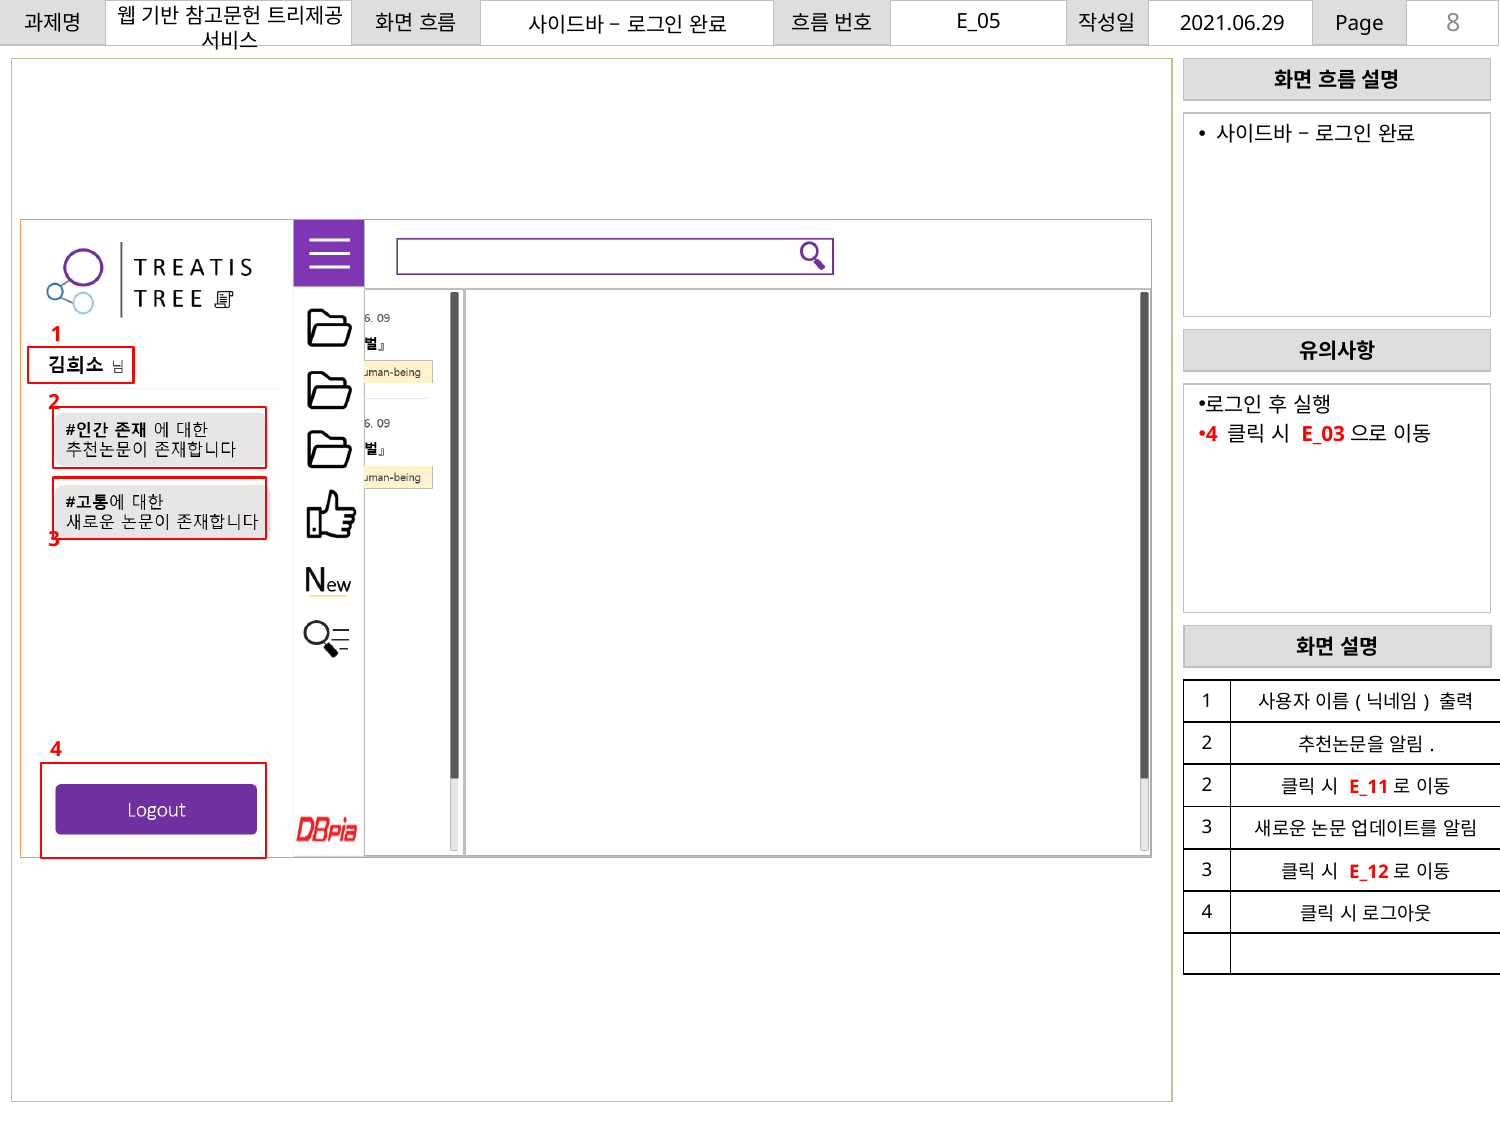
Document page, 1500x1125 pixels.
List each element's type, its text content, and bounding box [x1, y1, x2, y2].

list 로그인 후 실행 4 클릭 시 E_03으로 이동 [1183, 383, 1491, 613]
text_box 웹 기반 참고문헌 트리제공 서비스 [96, 0, 365, 50]
table_cell 클릭 시 E_11로 이동 [1231, 765, 1500, 806]
table_cell 2 [1184, 723, 1230, 763]
table_cell 2 [1184, 765, 1230, 806]
picture [19, 218, 1152, 859]
text_box 2021.06.29 [1144, 2, 1321, 47]
table_header 사용자 이름(닉네임) 출력 [1231, 681, 1500, 721]
table_cell 추천논문을 알림. [1231, 723, 1500, 763]
table_cell 클릭 시 E_12로 이동 [1231, 850, 1500, 890]
table_header 1 [1184, 681, 1230, 721]
table_cell 클릭 시 로그아웃 [1231, 892, 1500, 932]
list 사이드바 – 로그인 완료 [1183, 112, 1491, 317]
table_cell 새로운 논문 업데이트를 알림 [1231, 807, 1500, 848]
table_cell 4 [1184, 892, 1230, 932]
table_cell [1231, 934, 1500, 973]
table_cell 3 [1184, 807, 1230, 848]
table_cell [1184, 934, 1230, 973]
text_box 사이드바 – 로그인 완료 [493, 4, 762, 47]
slide_number 8 [1406, 0, 1500, 47]
table_cell 3 [1184, 850, 1230, 890]
list E_05 [890, 0, 1067, 45]
